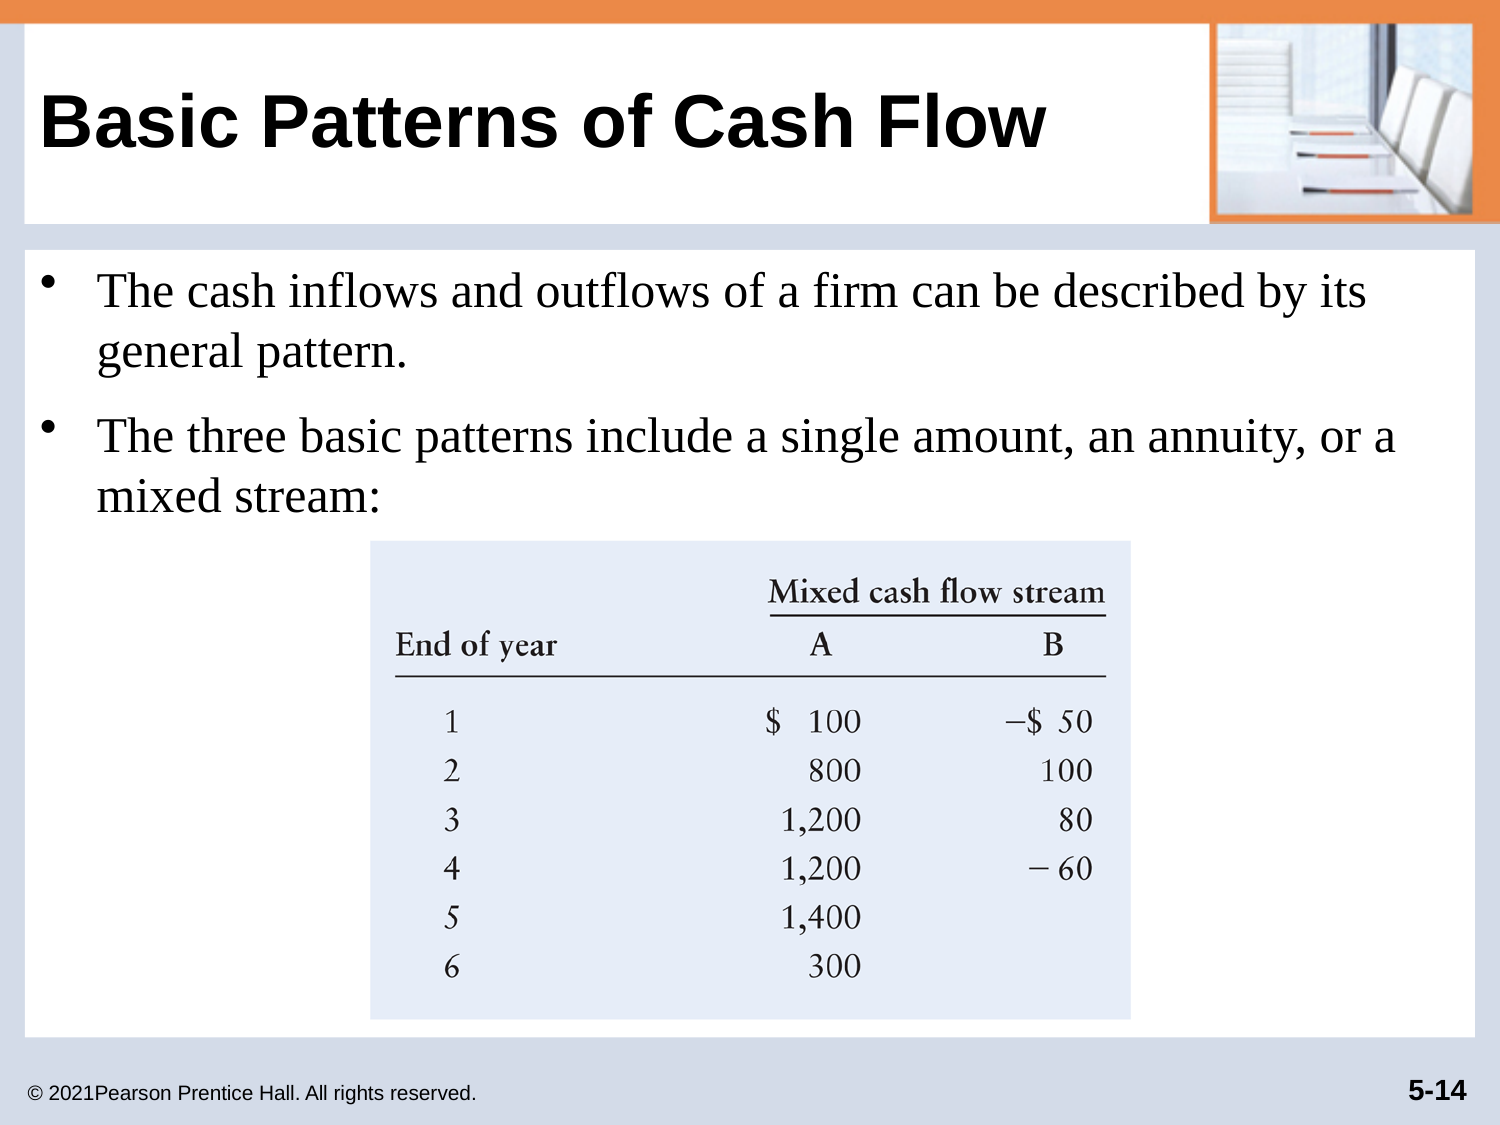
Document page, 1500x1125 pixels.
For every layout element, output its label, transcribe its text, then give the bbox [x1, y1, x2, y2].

footer © 2021Pearson Prentice Hall. All rights reserved. [12, 1037, 938, 1113]
slide_number 5-14 [1331, 1038, 1482, 1114]
picture [0, 0, 1500, 224]
picture [366, 537, 1135, 1023]
list The cash inflows and outflows of a firm can be described by its general pattern. The three basic patterns include a single amount, an annuity, or a mixed stream: [24, 249, 1475, 1013]
title Basic Patterns of Cash Flow [24, 64, 1200, 171]
